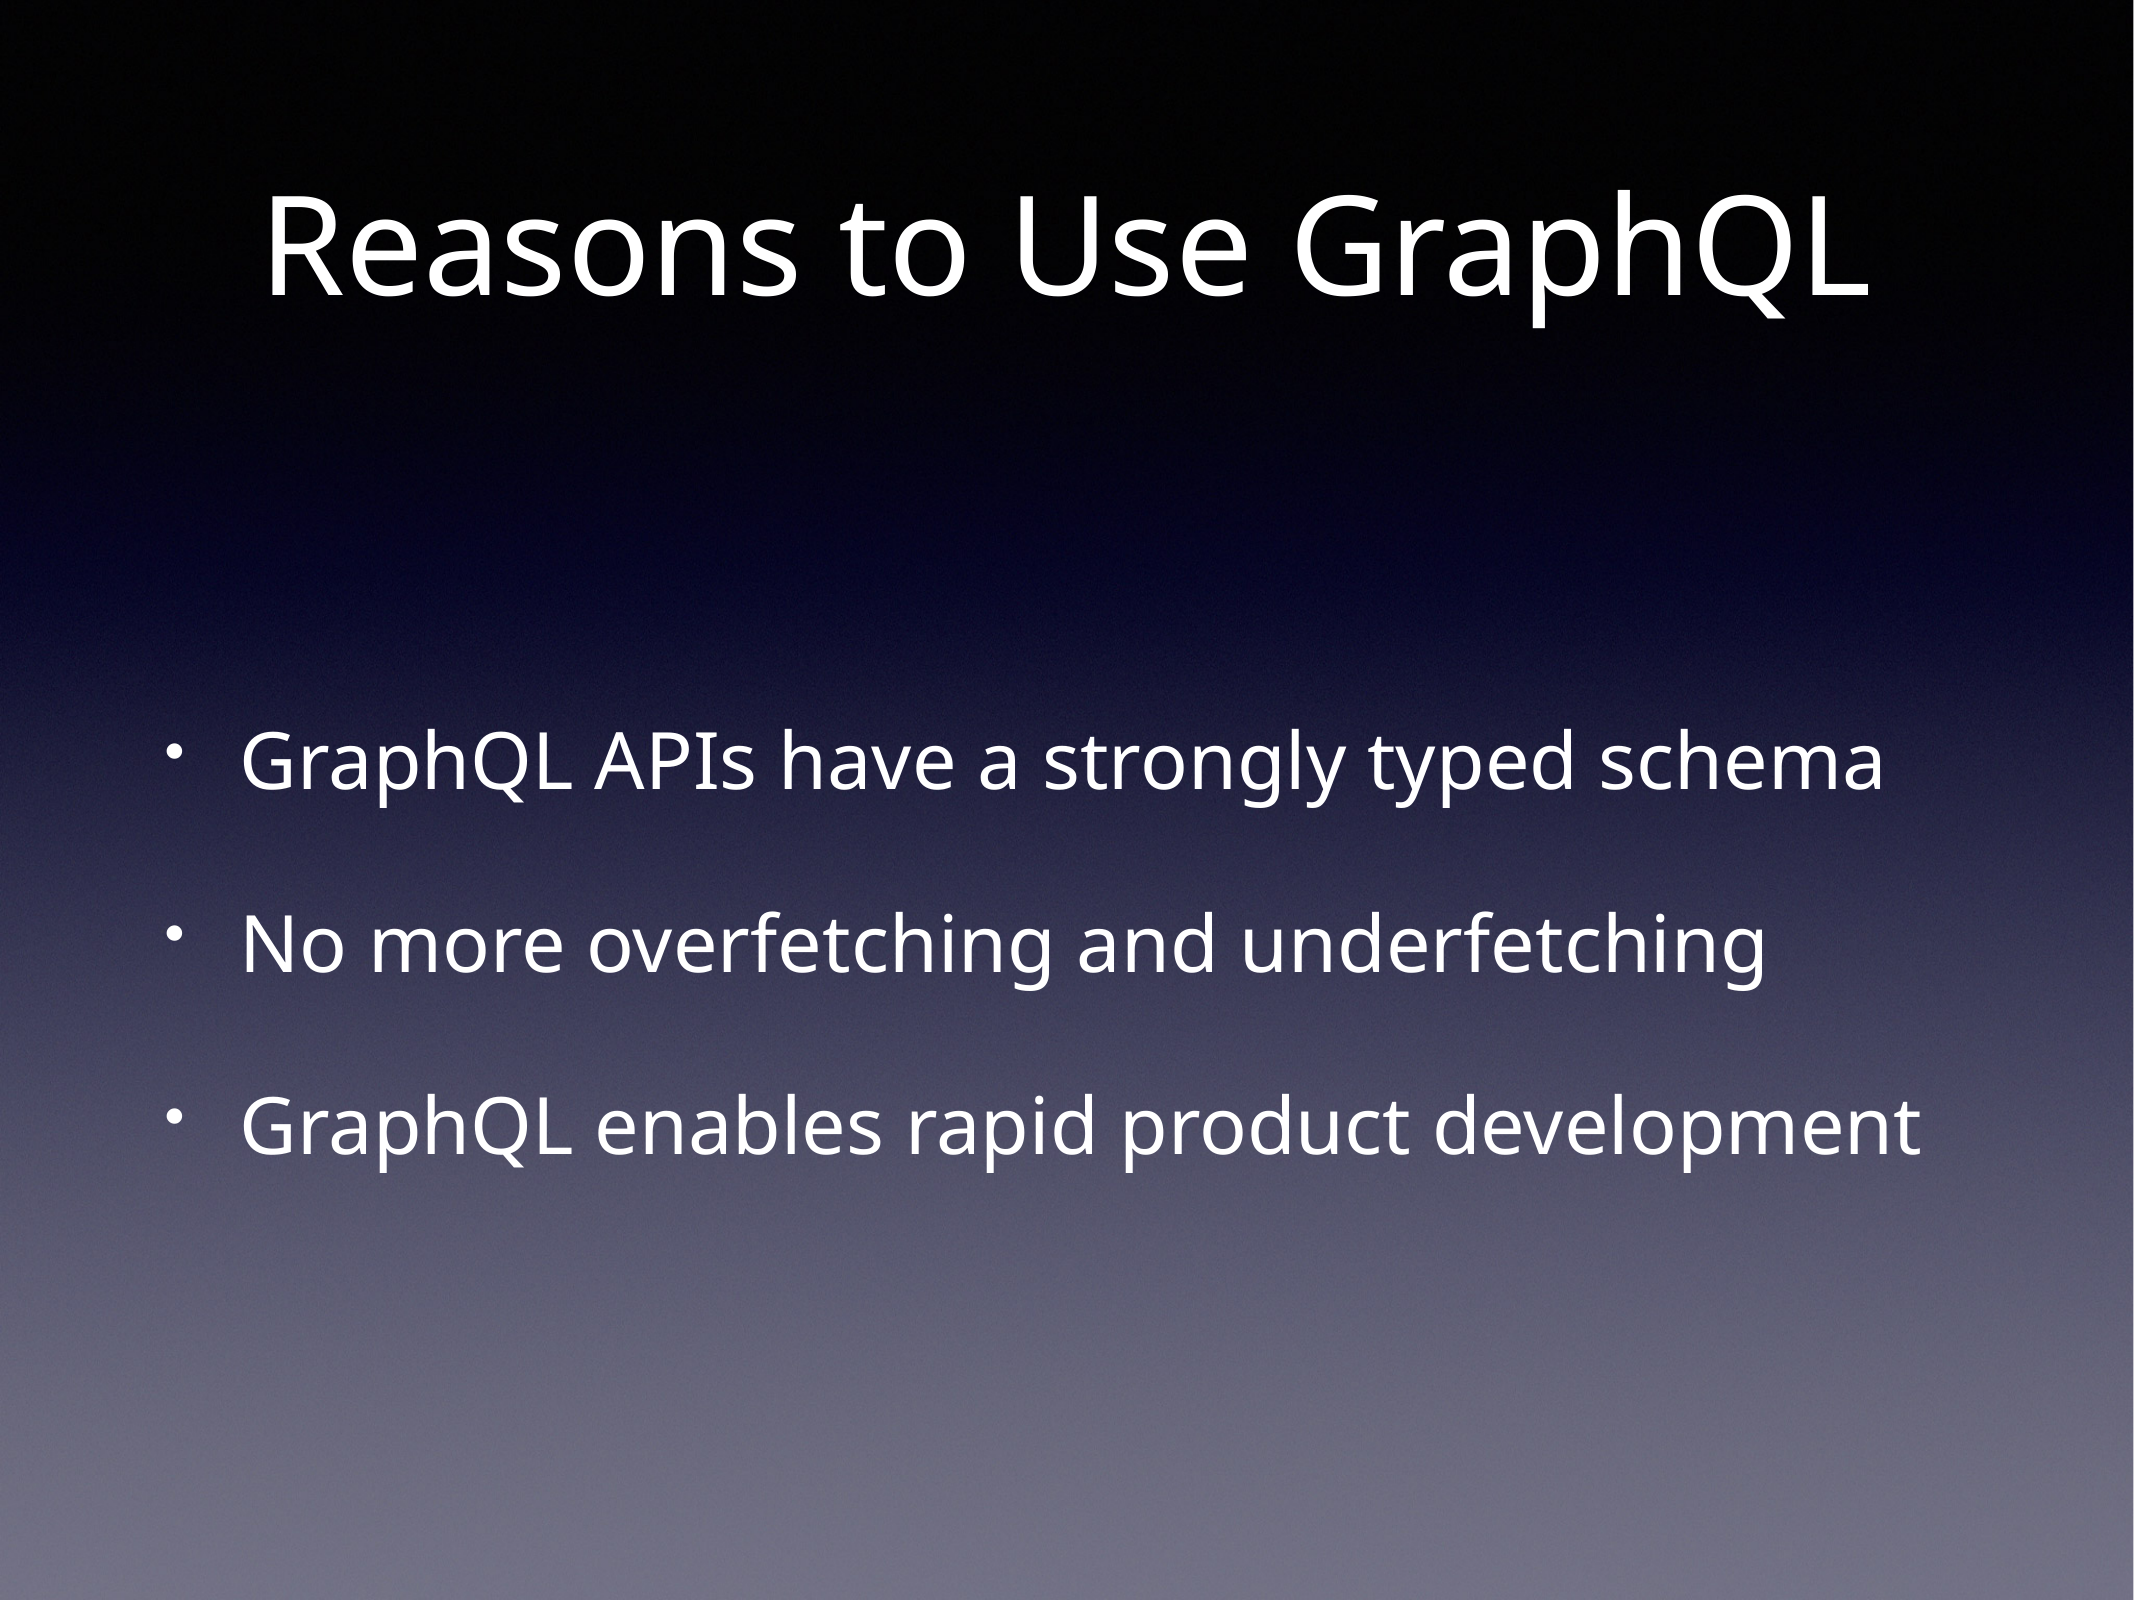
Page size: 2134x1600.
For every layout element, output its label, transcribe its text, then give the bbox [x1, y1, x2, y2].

picture [0, 0, 2134, 1600]
list GraphQL APIs have a strongly typed schema No more overfetching and underfetching GraphQL enables rapid product development [155, 424, 1978, 1457]
title Reasons to Use GraphQL [155, 66, 1978, 416]
